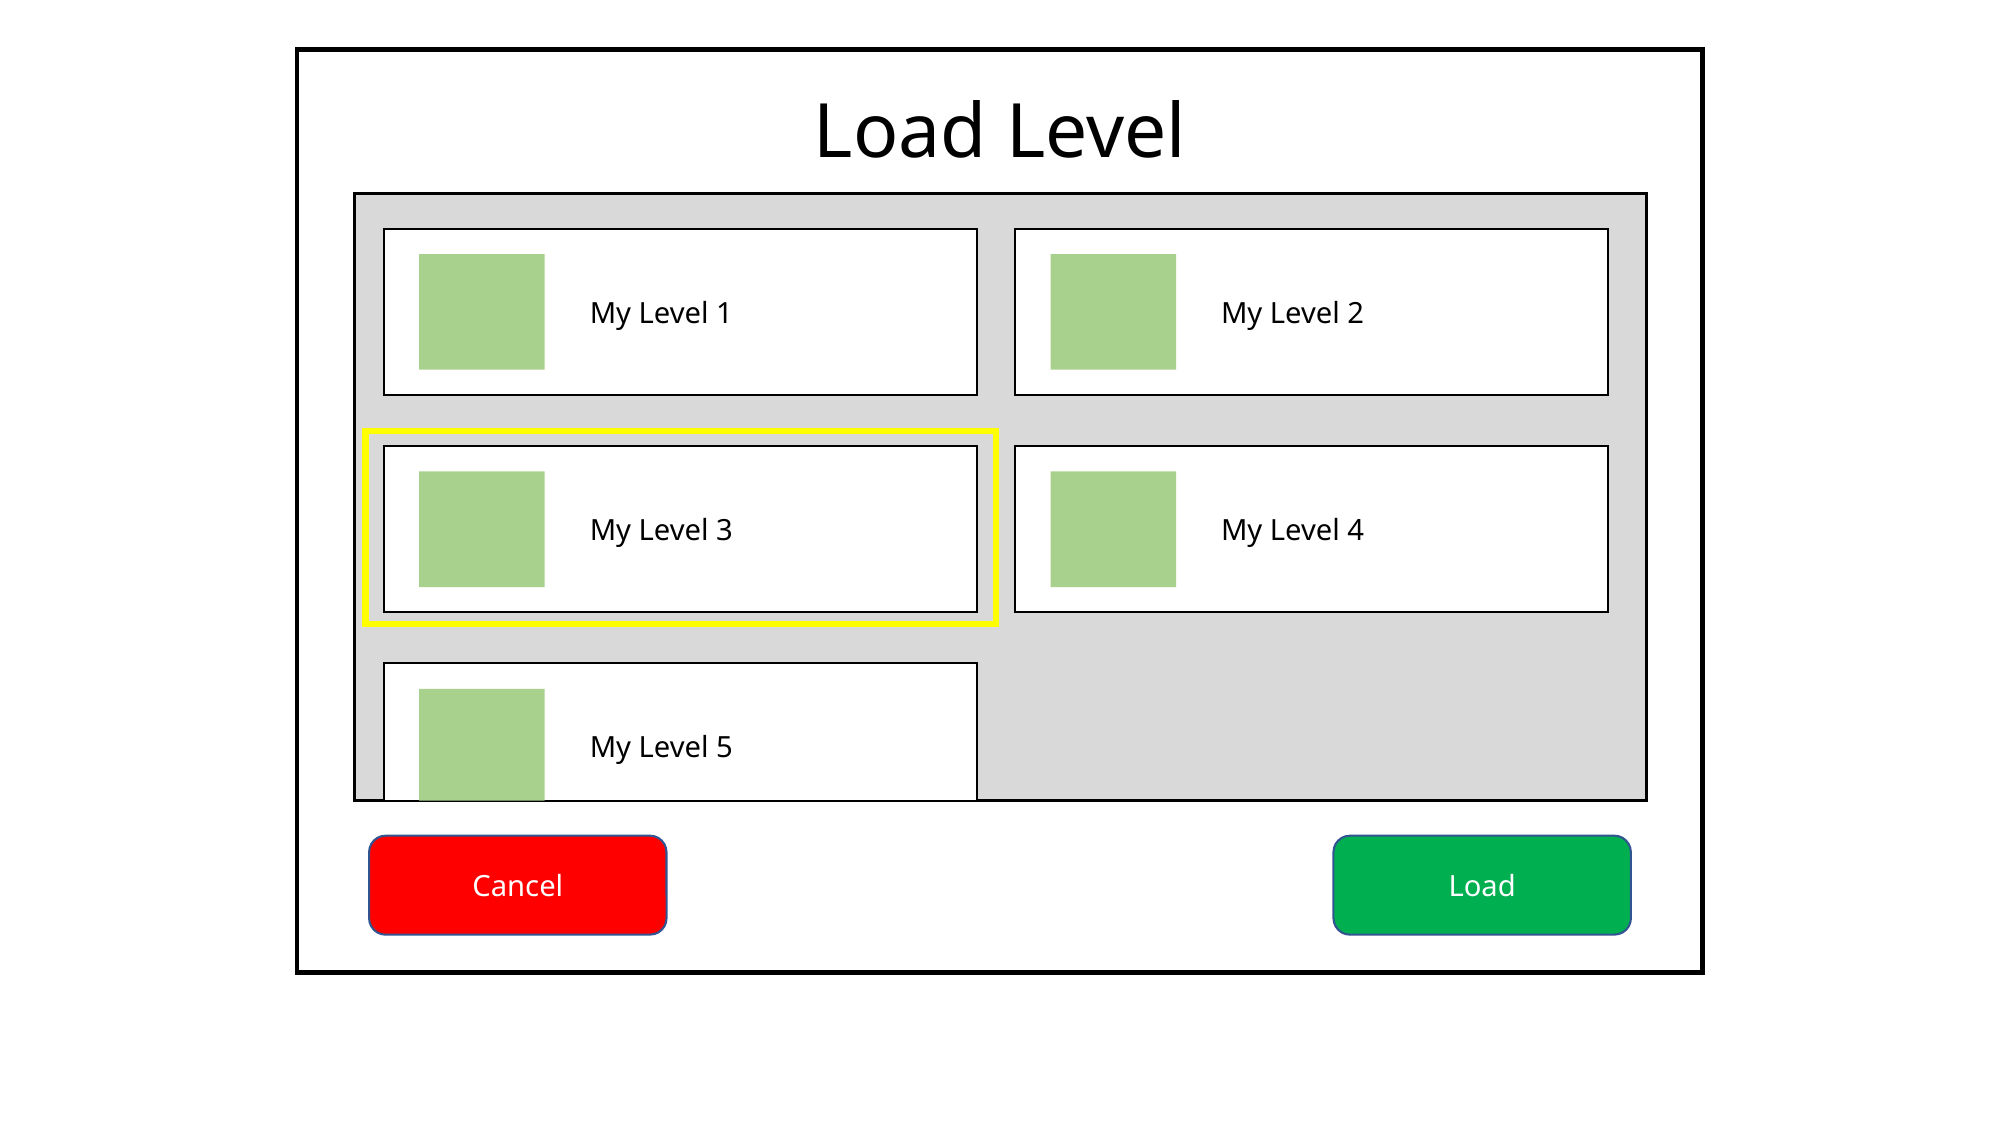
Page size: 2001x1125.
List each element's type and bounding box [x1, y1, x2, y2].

text_box [296, 48, 1704, 974]
text_box [354, 193, 1647, 801]
